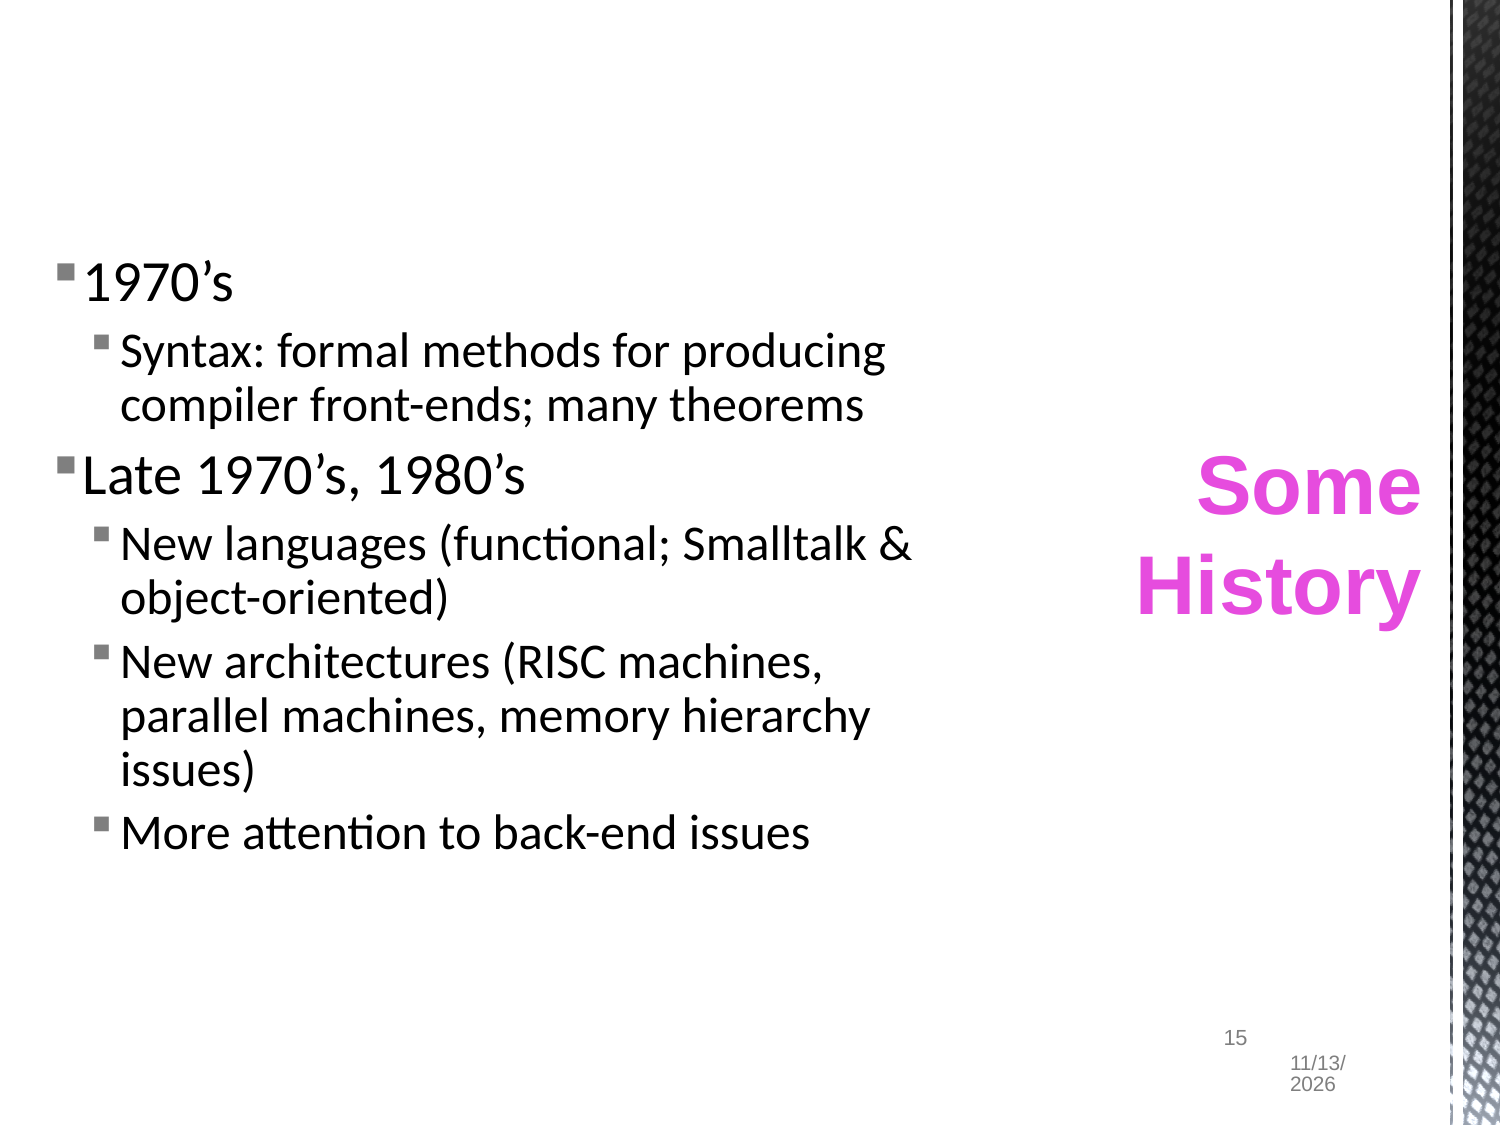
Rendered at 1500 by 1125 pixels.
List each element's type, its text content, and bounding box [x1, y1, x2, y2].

list 1970’s Syntax: formal methods for producing compiler front-ends; many theorems Late 1970’s, 1980’s New languages (functional; Smalltalk & object-oriented) New architectures (RISC machines, parallel machines, memory hierarchy issues) More attention to back-end issues [37, 87, 938, 1026]
picture [1447, 0, 1500, 1125]
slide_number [1275, 1050, 1363, 1075]
slide_number 15 [799, 1032, 1263, 1058]
title Some History [975, 62, 1438, 1000]
